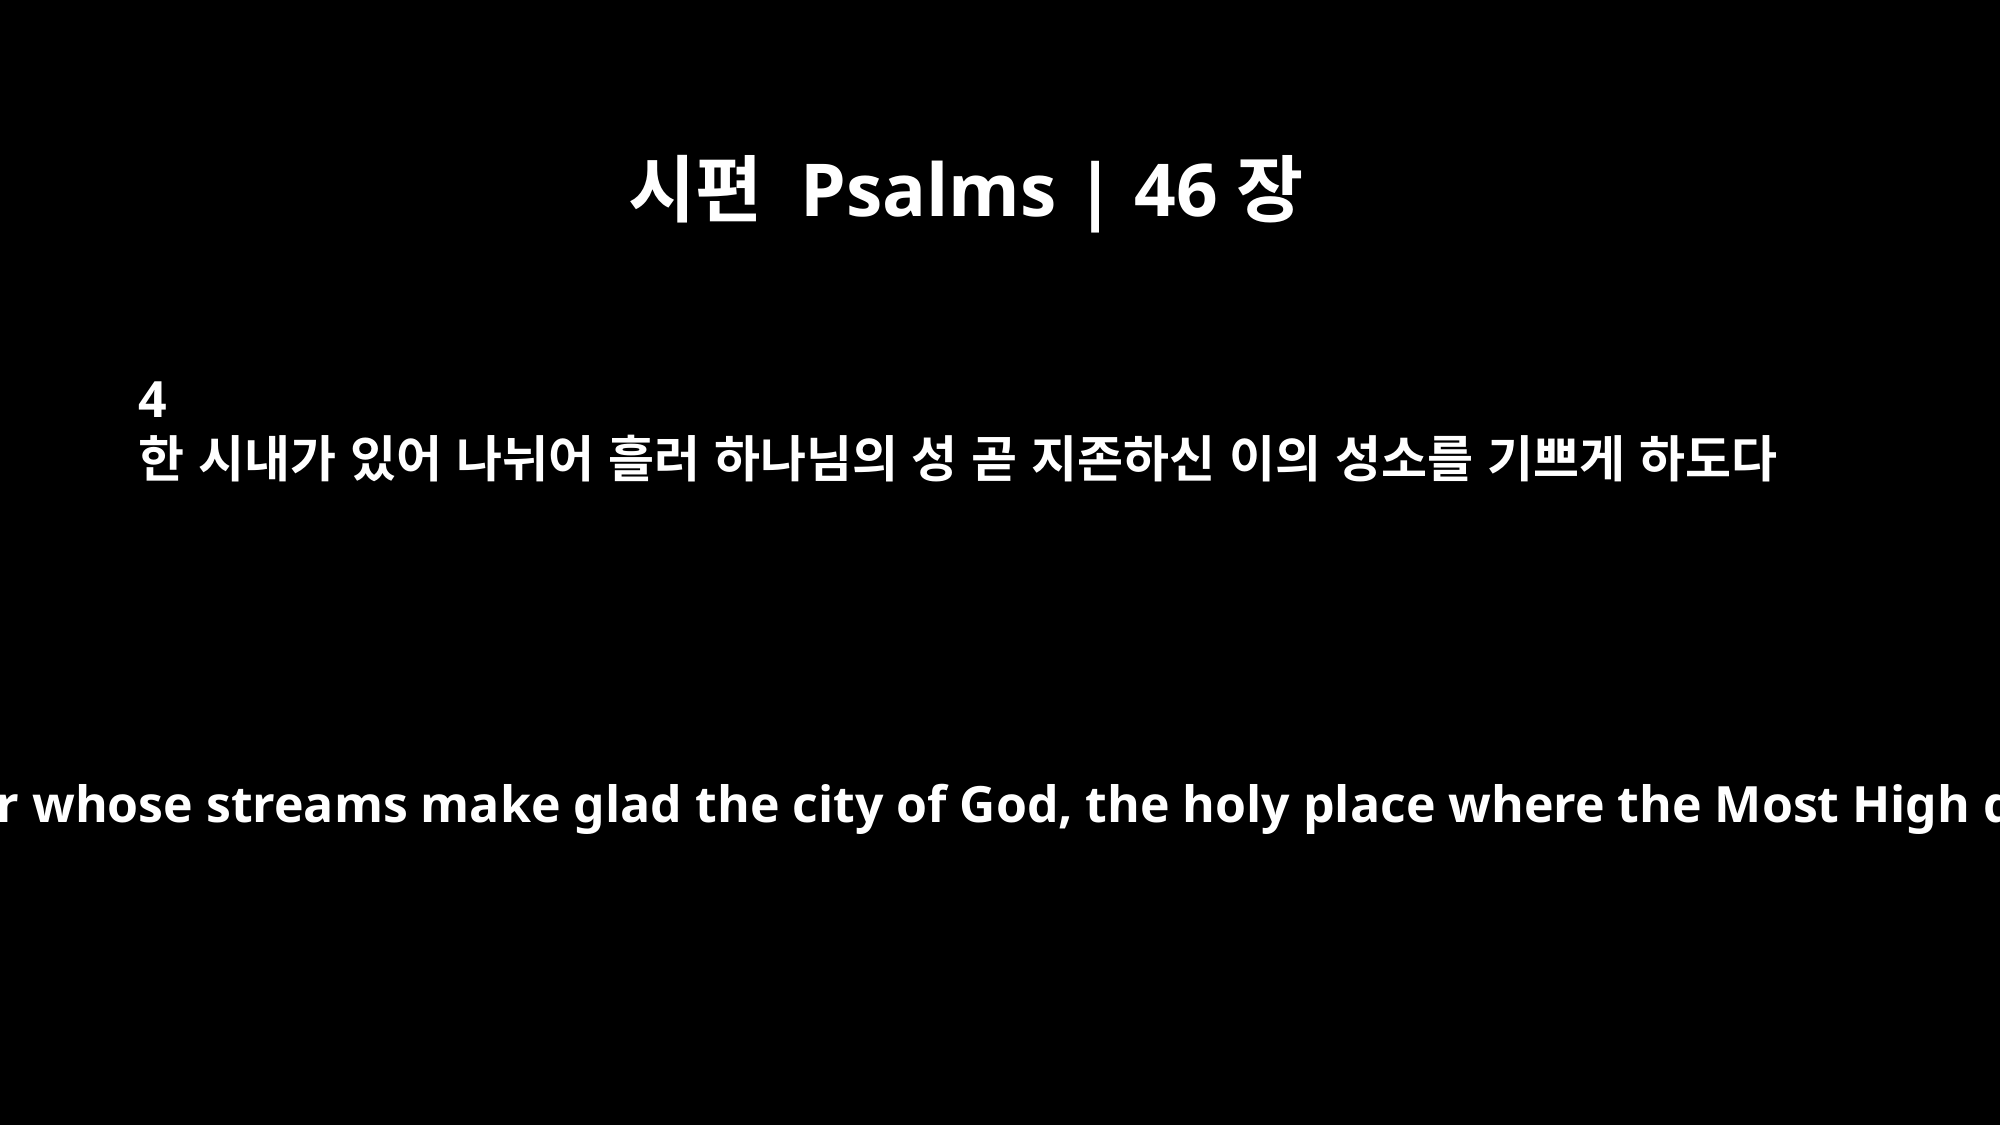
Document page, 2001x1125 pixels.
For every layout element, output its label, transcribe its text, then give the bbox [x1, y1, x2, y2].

text_box There is a river whose streams make glad the city of God, the holy place where the Most High dwells. [0, 764, 2000, 840]
text_box 시편 Psalms | 46장 [613, 136, 1319, 239]
text_box 4 한 시내가 있어 나뉘어 흘러 하나님의 성 곧 지존하신 이의 성소를 기쁘게 하도다 [123, 359, 1794, 495]
